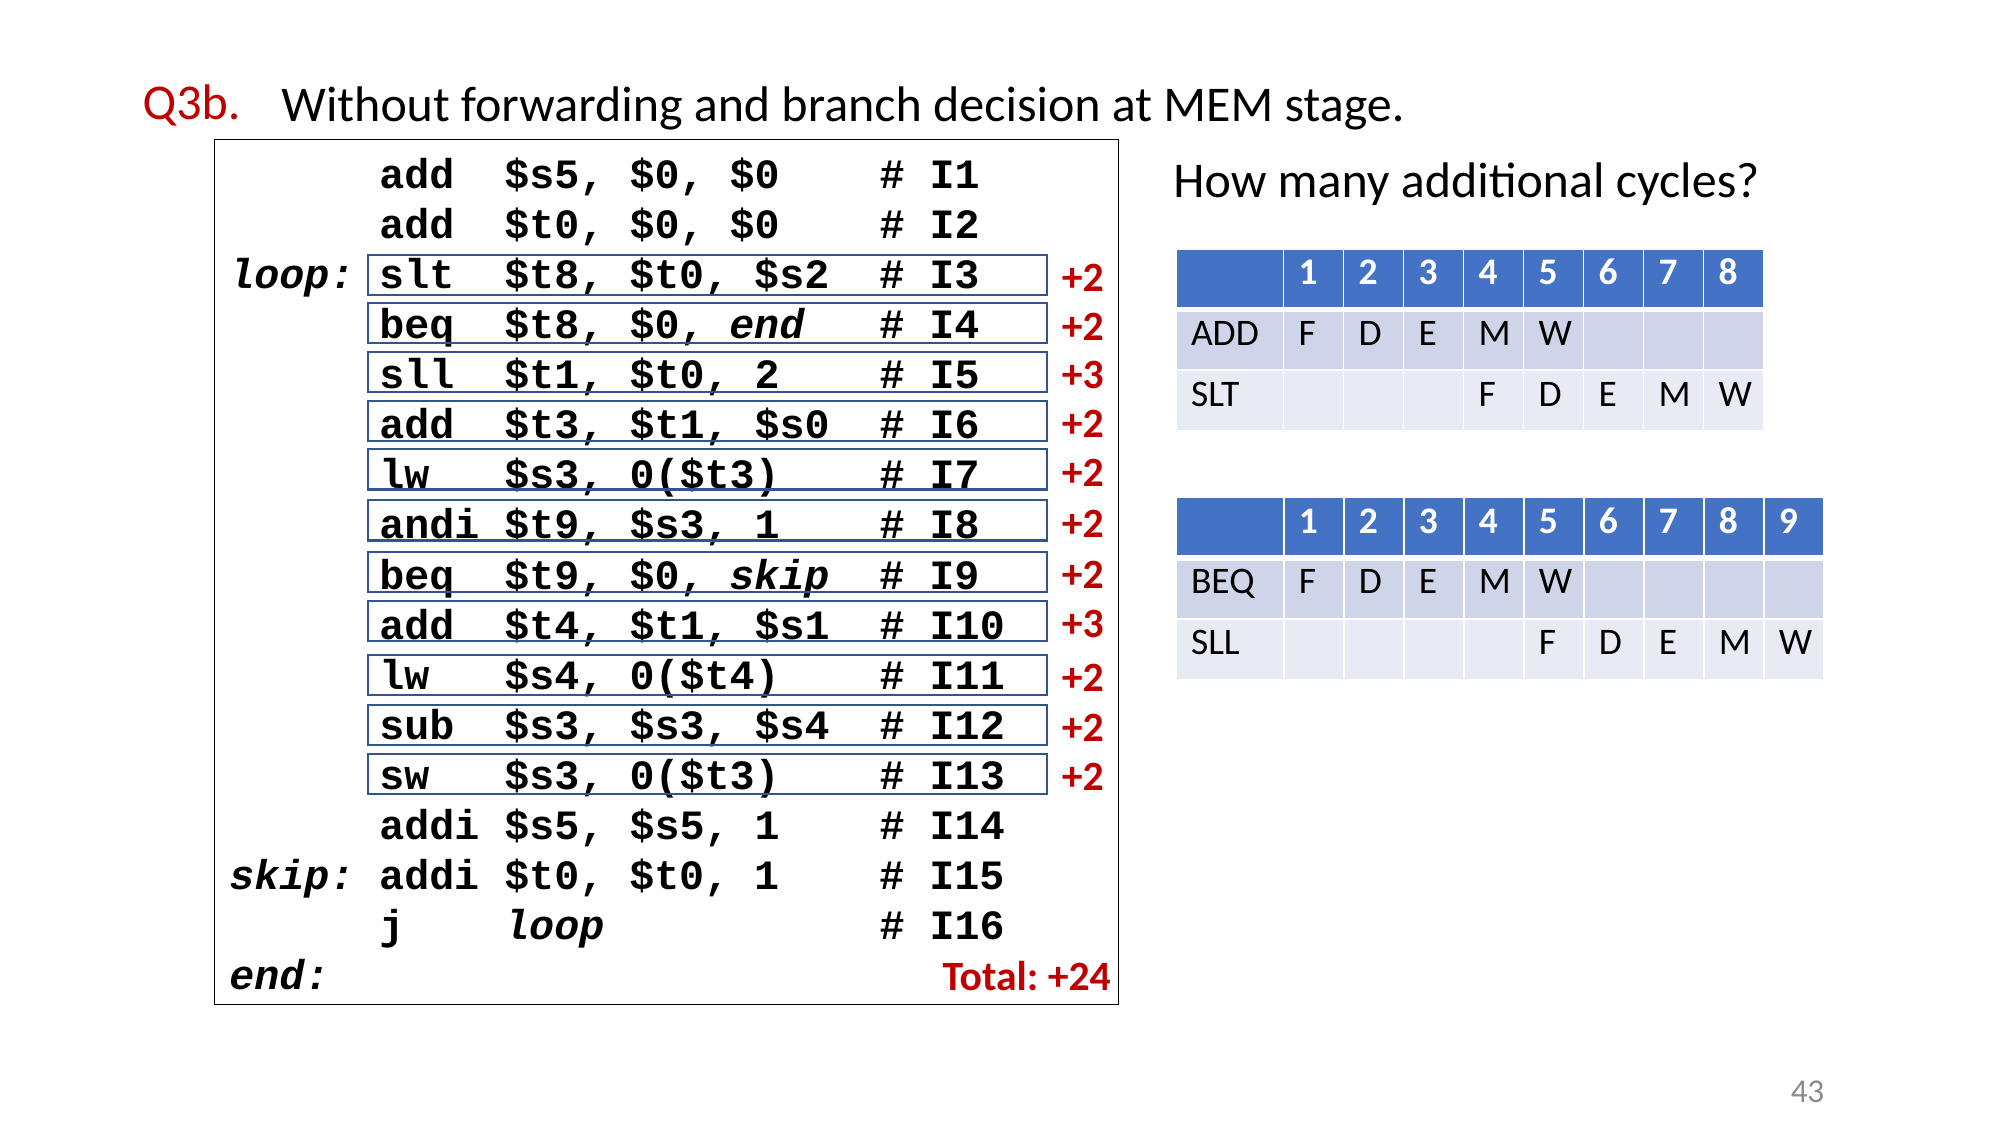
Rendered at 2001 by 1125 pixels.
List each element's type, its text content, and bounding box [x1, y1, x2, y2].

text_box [368, 588, 1120, 642]
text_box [368, 539, 1120, 588]
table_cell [1645, 620, 1703, 679]
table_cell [1705, 561, 1763, 618]
table_header 5 [1524, 250, 1583, 307]
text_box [368, 339, 1120, 388]
table_header 6 [1584, 250, 1643, 307]
table_header [1177, 250, 1283, 307]
table_header 8 [1704, 250, 1763, 307]
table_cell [1765, 561, 1823, 618]
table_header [1285, 498, 1343, 555]
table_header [1405, 498, 1463, 555]
table_header 2 [1344, 250, 1403, 307]
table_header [1525, 498, 1583, 555]
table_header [1765, 498, 1823, 555]
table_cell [1585, 620, 1643, 679]
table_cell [1177, 561, 1283, 618]
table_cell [1705, 620, 1763, 679]
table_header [1645, 498, 1703, 555]
table_header 3 [1404, 250, 1463, 307]
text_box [368, 437, 1120, 488]
table_cell D [1344, 312, 1403, 369]
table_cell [1177, 620, 1283, 679]
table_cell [1585, 561, 1643, 618]
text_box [368, 642, 1120, 692]
table_header 4 [1464, 250, 1523, 307]
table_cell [1285, 561, 1343, 618]
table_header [1177, 498, 1283, 555]
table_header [1705, 498, 1763, 555]
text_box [368, 388, 1120, 437]
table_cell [1405, 561, 1463, 618]
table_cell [1465, 620, 1523, 679]
table_cell F [1284, 312, 1343, 369]
text_box Total: +24 [927, 941, 1159, 1007]
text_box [368, 741, 1120, 808]
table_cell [1704, 371, 1763, 430]
table_cell [1704, 312, 1763, 369]
table_cell [1404, 371, 1463, 430]
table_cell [1345, 620, 1403, 679]
table_cell D [1524, 371, 1583, 430]
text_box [368, 242, 1120, 291]
table_cell M [1464, 312, 1523, 369]
table_cell [1344, 371, 1403, 430]
text_box add $s5, $0, $0 # I1 add $t0, $0, $0 # I2 loop: slt $t8, $t0, $s2 # I3 beq $t8, $0, end # I4 sll $t1, $t0, 2 # I5 add $t3, $t1, $s0 # I6 lw $s3, 0($t3) # I7 andi $t9, $s3, 1 # I8 beq $t9, $0, skip # I9 add $t4, $t1, $s1 # I10 lw $s4, 0($t4) # I11 sub $s3, $s3, $s4 # I12 sw $s3, 0($t3) # I13 addi $s5, $s5, 1 # I14 skip: addi $t0, $t0, 1 # I15 j loop # I16 end: [214, 139, 1119, 1005]
table_cell E [1404, 312, 1463, 369]
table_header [1585, 498, 1643, 555]
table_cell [1345, 561, 1403, 618]
text_box Q3b. [116, 62, 267, 138]
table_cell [1525, 620, 1583, 679]
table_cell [1525, 561, 1583, 618]
table_cell E [1584, 371, 1643, 430]
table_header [1465, 498, 1523, 555]
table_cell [1405, 620, 1463, 679]
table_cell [1644, 371, 1703, 430]
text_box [368, 692, 1120, 741]
table_cell [1644, 312, 1703, 369]
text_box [368, 488, 1120, 539]
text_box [368, 291, 1120, 339]
slide_number 43 [1624, 1059, 1840, 1120]
table_header 1 [1284, 250, 1343, 307]
table_cell ADD [1177, 312, 1283, 369]
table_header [1345, 498, 1403, 555]
table_cell W [1524, 312, 1583, 369]
text_box How many additional cycles? [1158, 139, 1818, 215]
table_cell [1765, 620, 1823, 679]
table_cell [1645, 561, 1703, 618]
text_box Without forwarding and branch decision at MEM stage. [266, 64, 1498, 139]
table_header 7 [1644, 250, 1703, 307]
table_cell [1584, 312, 1643, 369]
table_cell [1285, 620, 1343, 679]
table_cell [1465, 561, 1523, 618]
table_cell F [1464, 371, 1523, 430]
table_cell [1284, 371, 1343, 430]
table_cell SLT [1177, 371, 1283, 430]
